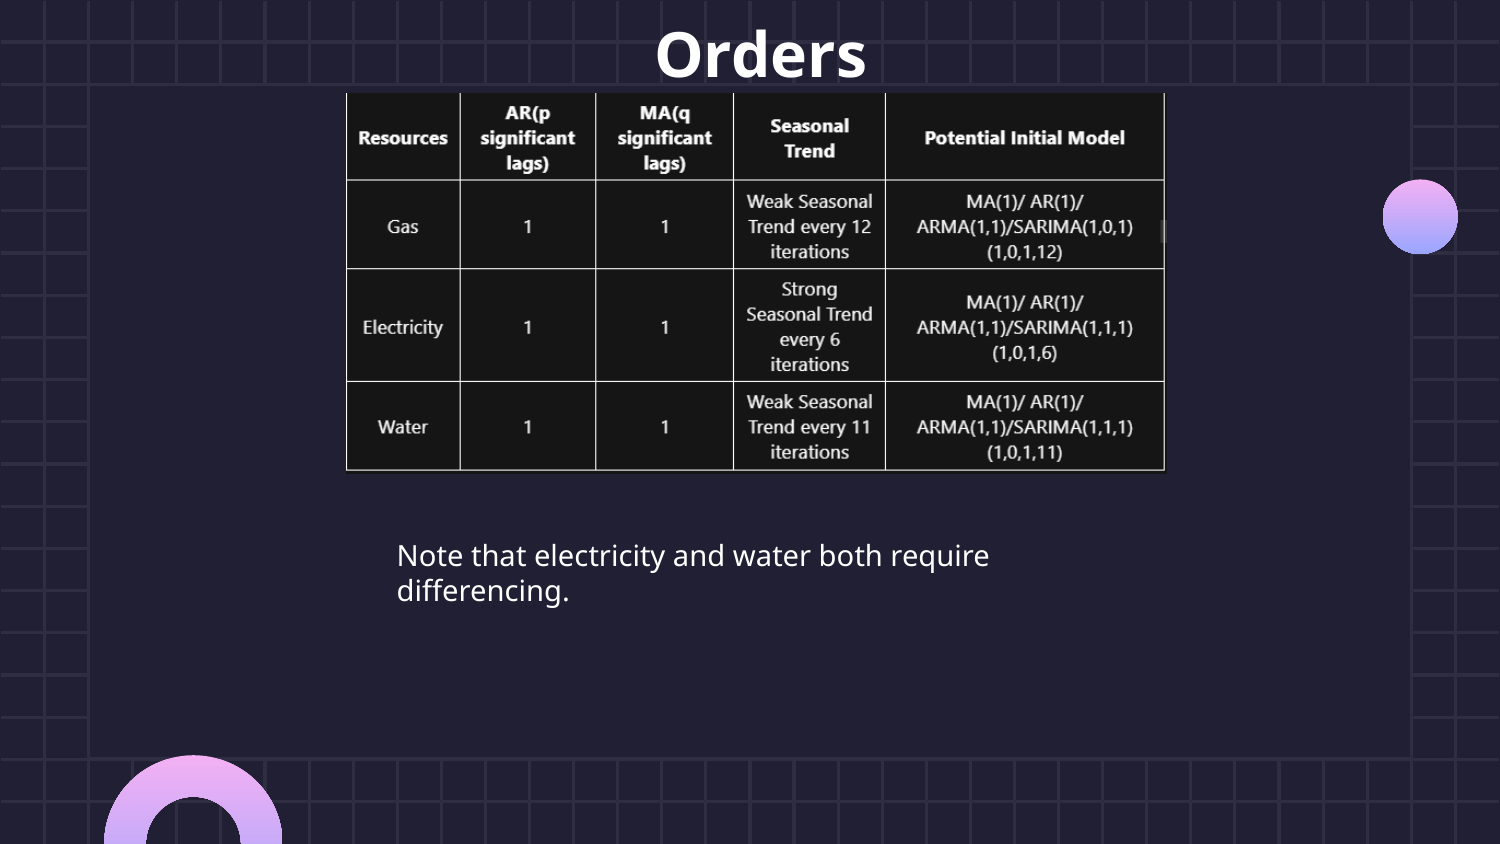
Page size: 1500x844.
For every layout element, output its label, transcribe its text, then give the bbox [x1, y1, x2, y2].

text_box Note that electricity and water both require differencing. [381, 521, 1141, 622]
title Orders [128, 0, 1393, 94]
picture [345, 93, 1167, 475]
text_box [1382, 179, 1458, 255]
